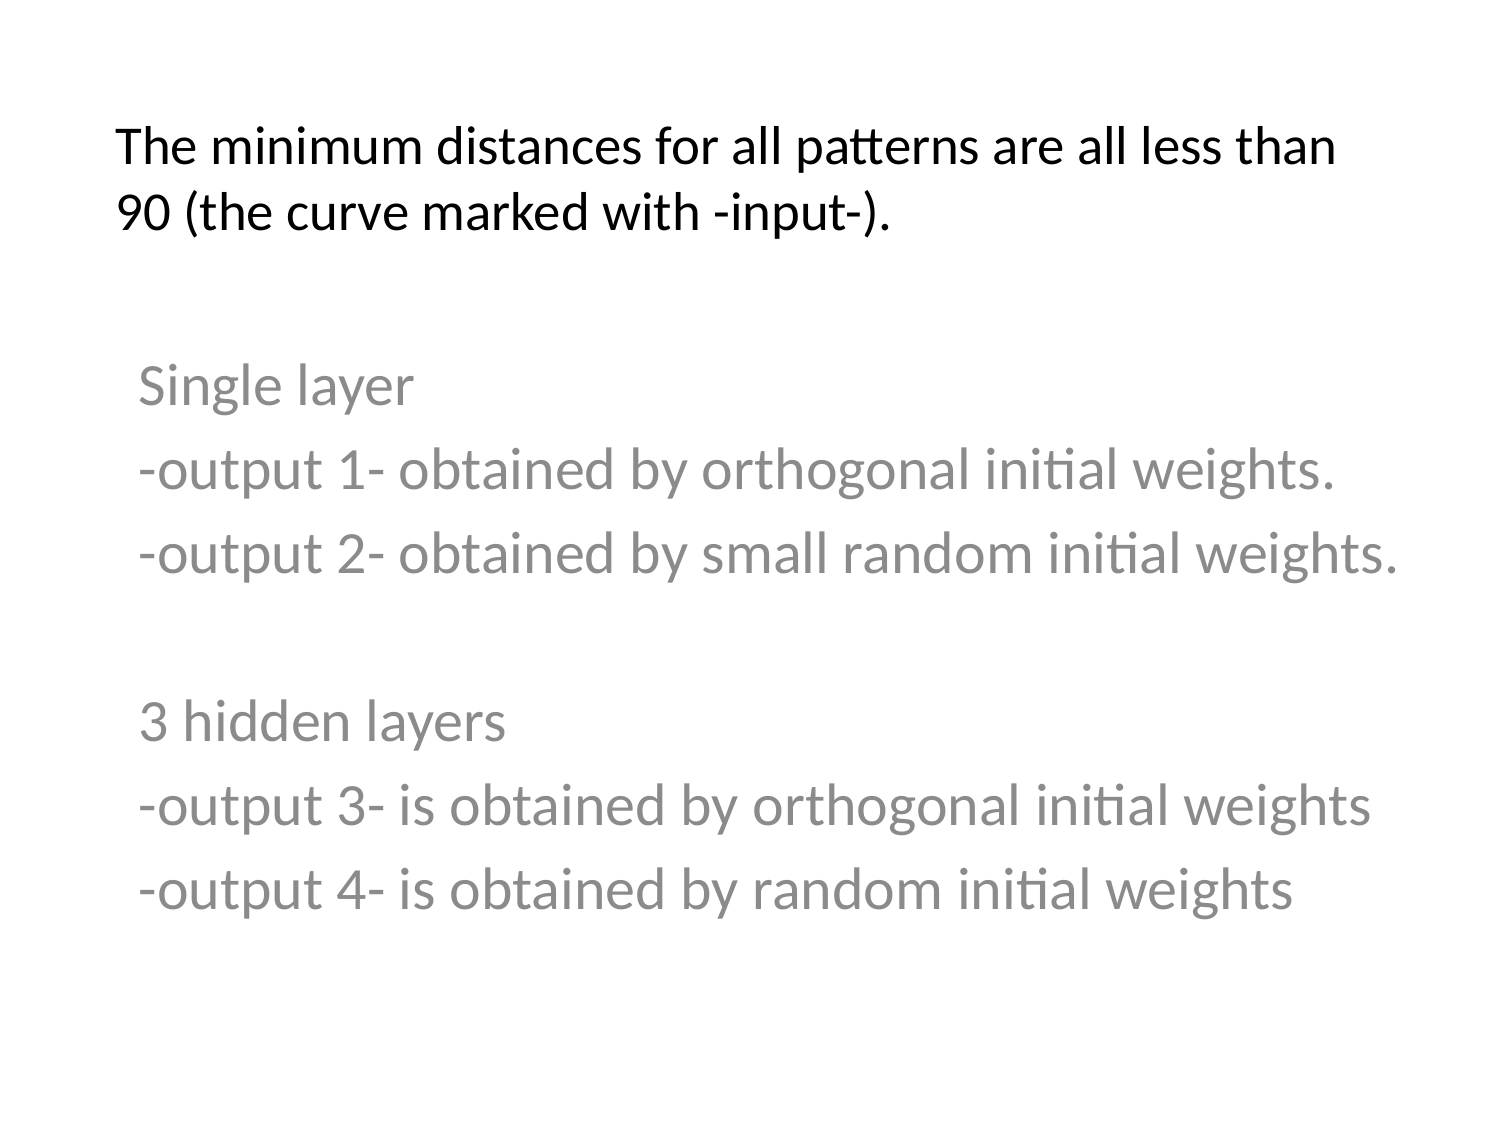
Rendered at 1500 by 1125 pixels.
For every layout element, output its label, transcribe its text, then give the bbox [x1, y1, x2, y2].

subtitle Single layer -output 1- obtained by orthogonal initial weights. -output 2- obtained by small random initial weights. 3 hidden layers -output 3- is obtained by orthogonal initial weights -output 4- is obtained by random initial weights [123, 338, 1459, 1035]
title The minimum distances for all patterns are all less than 90 (the curve marked with -input-). [100, 101, 1376, 343]
